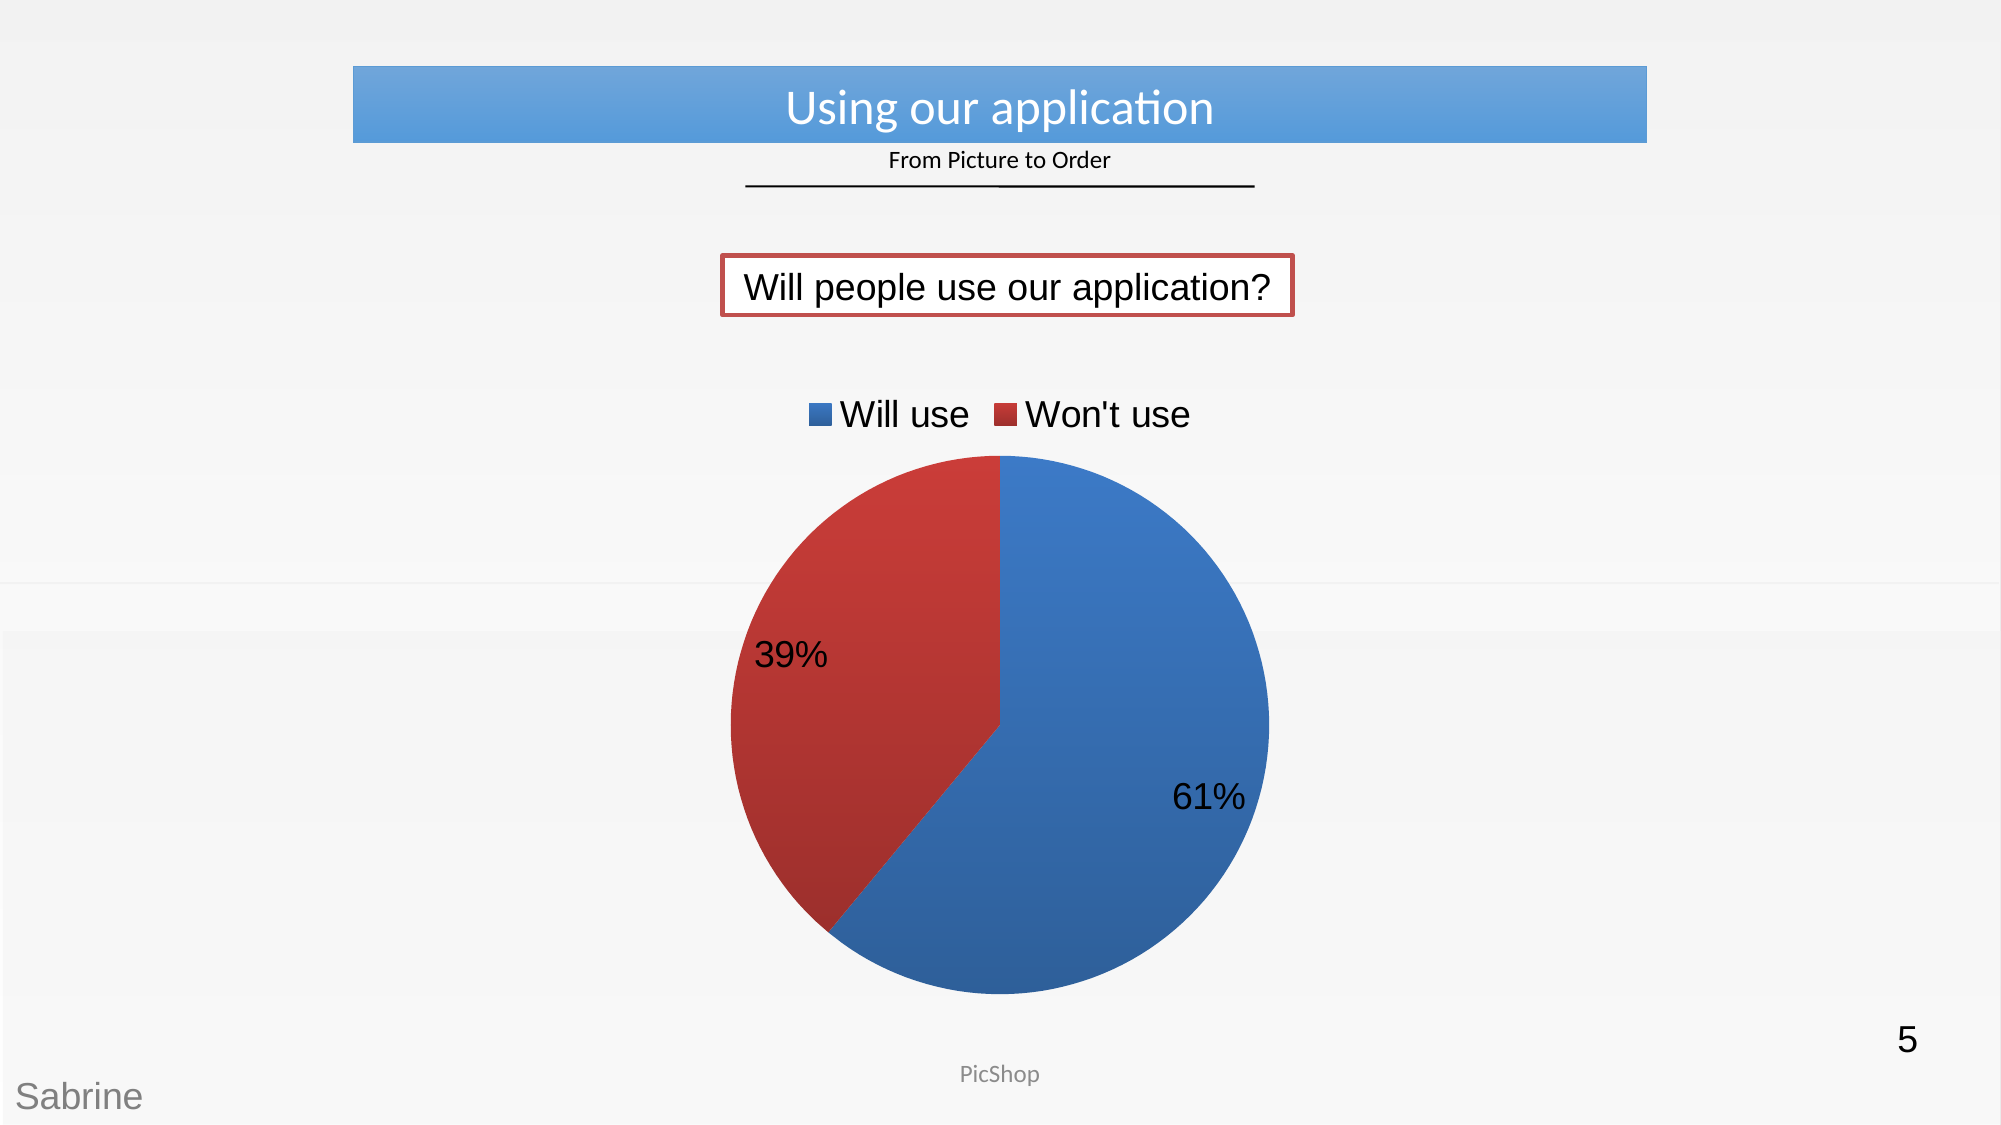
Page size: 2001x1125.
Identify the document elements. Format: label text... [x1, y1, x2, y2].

text_box Sabrine [0, 1064, 233, 1125]
chart [332, 374, 1667, 1008]
text_box From Picture to Order [353, 142, 1648, 182]
text_box Using our application [353, 66, 1647, 142]
text_box PicShop [746, 1042, 1253, 1103]
text_box Will people use our application? [720, 253, 1295, 317]
text_box 5 [1882, 1007, 1956, 1068]
